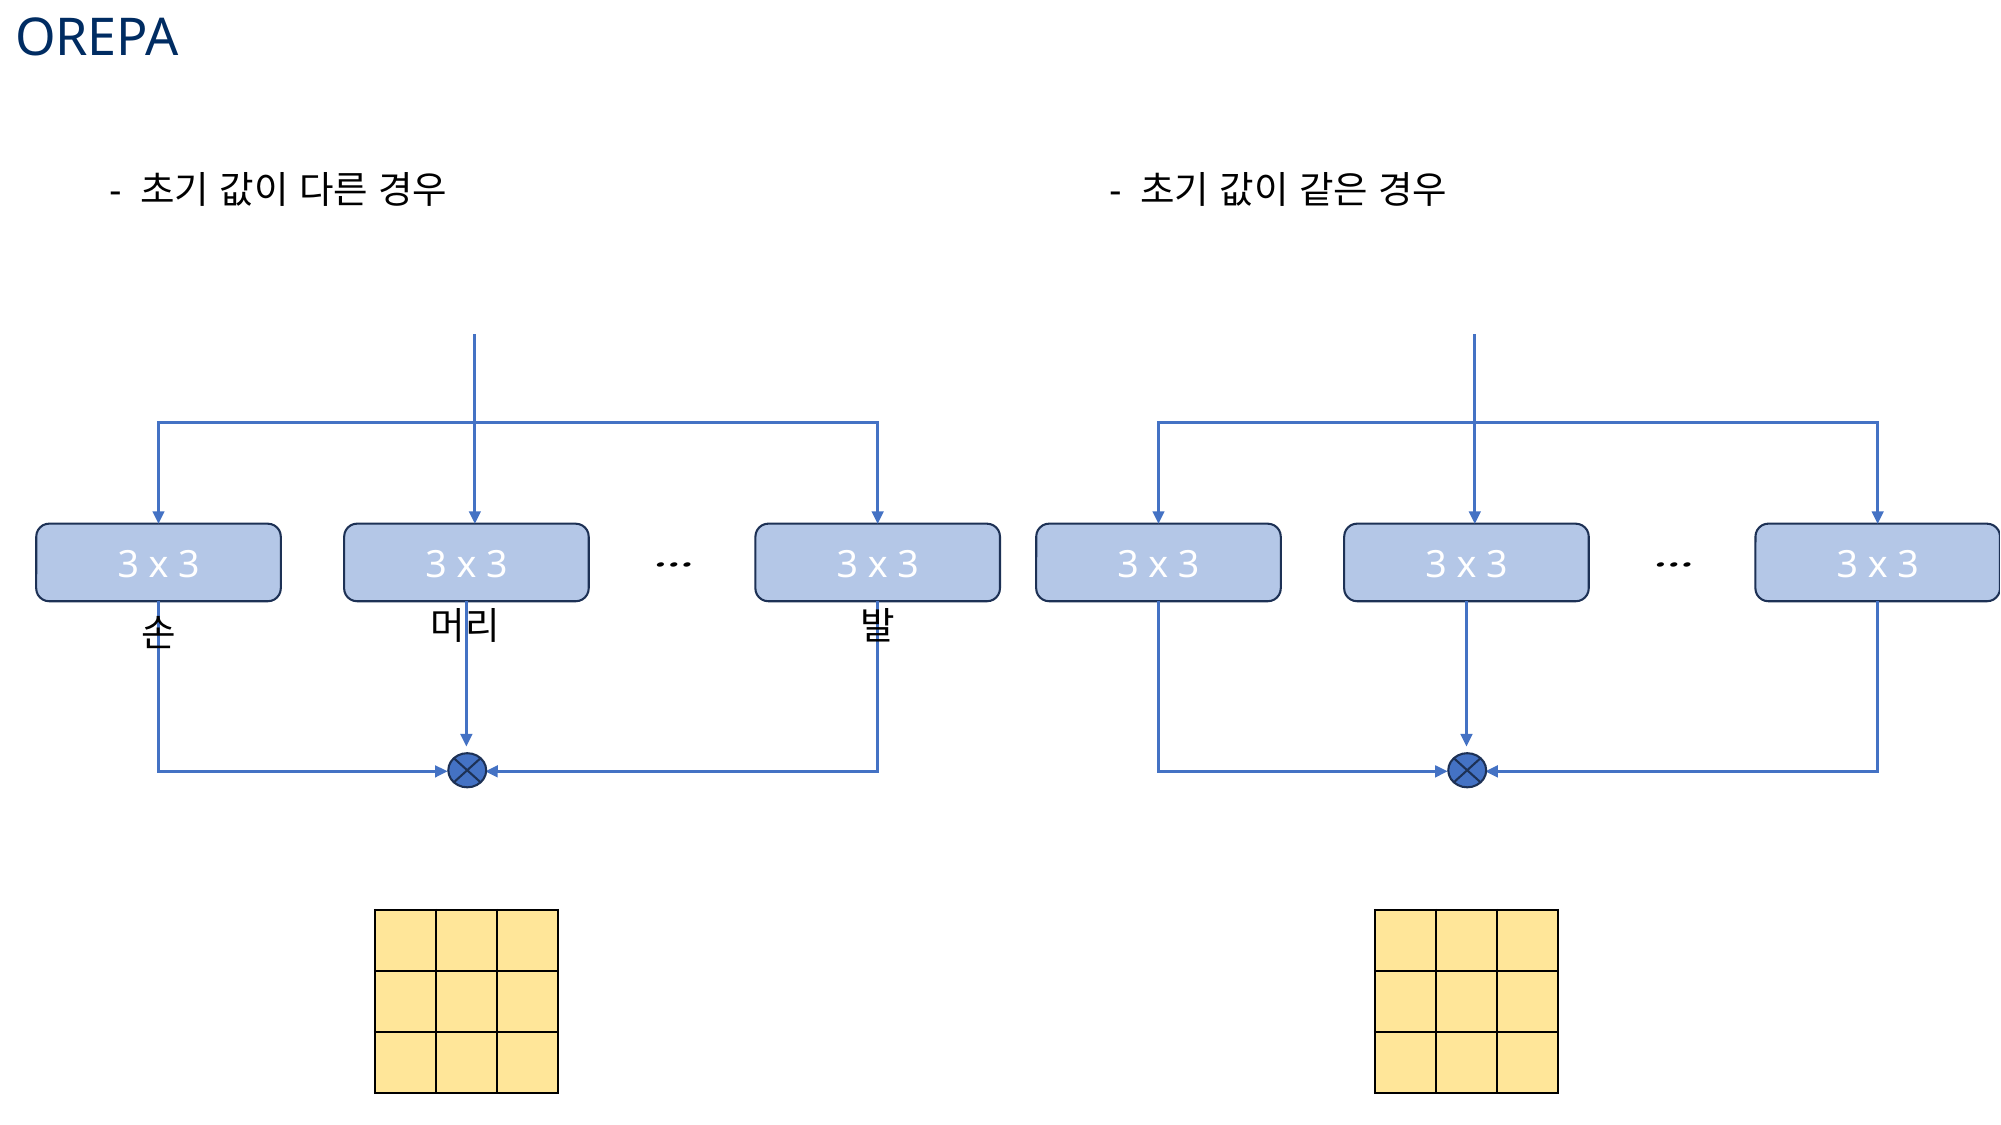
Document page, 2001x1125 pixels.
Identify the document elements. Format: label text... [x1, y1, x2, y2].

title OREPA [0, 0, 2000, 78]
text_box [447, 752, 488, 789]
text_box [466, 422, 878, 524]
text_box 3 x 3 [343, 524, 590, 596]
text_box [1466, 422, 1878, 524]
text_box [158, 422, 466, 524]
text_box - 초기 값이 같은 경우 [1094, 158, 1512, 219]
text_box 발 [767, 594, 1000, 655]
text_box 3 x 3 [1343, 524, 1590, 603]
text_box 3 x 3 [1035, 522, 1282, 603]
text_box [1217, 541, 1389, 831]
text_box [596, 490, 767, 883]
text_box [1158, 422, 1466, 524]
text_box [1596, 490, 1767, 883]
text_box 머리 [388, 594, 588, 655]
text_box [1447, 752, 1488, 789]
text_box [217, 541, 388, 831]
text_box 3 x 3 [35, 522, 282, 601]
text_box 손 [36, 601, 217, 661]
text_box - 초기 값이 다른 경우 [94, 158, 512, 219]
text_box 3 x 3 [767, 522, 1002, 594]
text_box 3 x 3 [1767, 522, 2000, 603]
